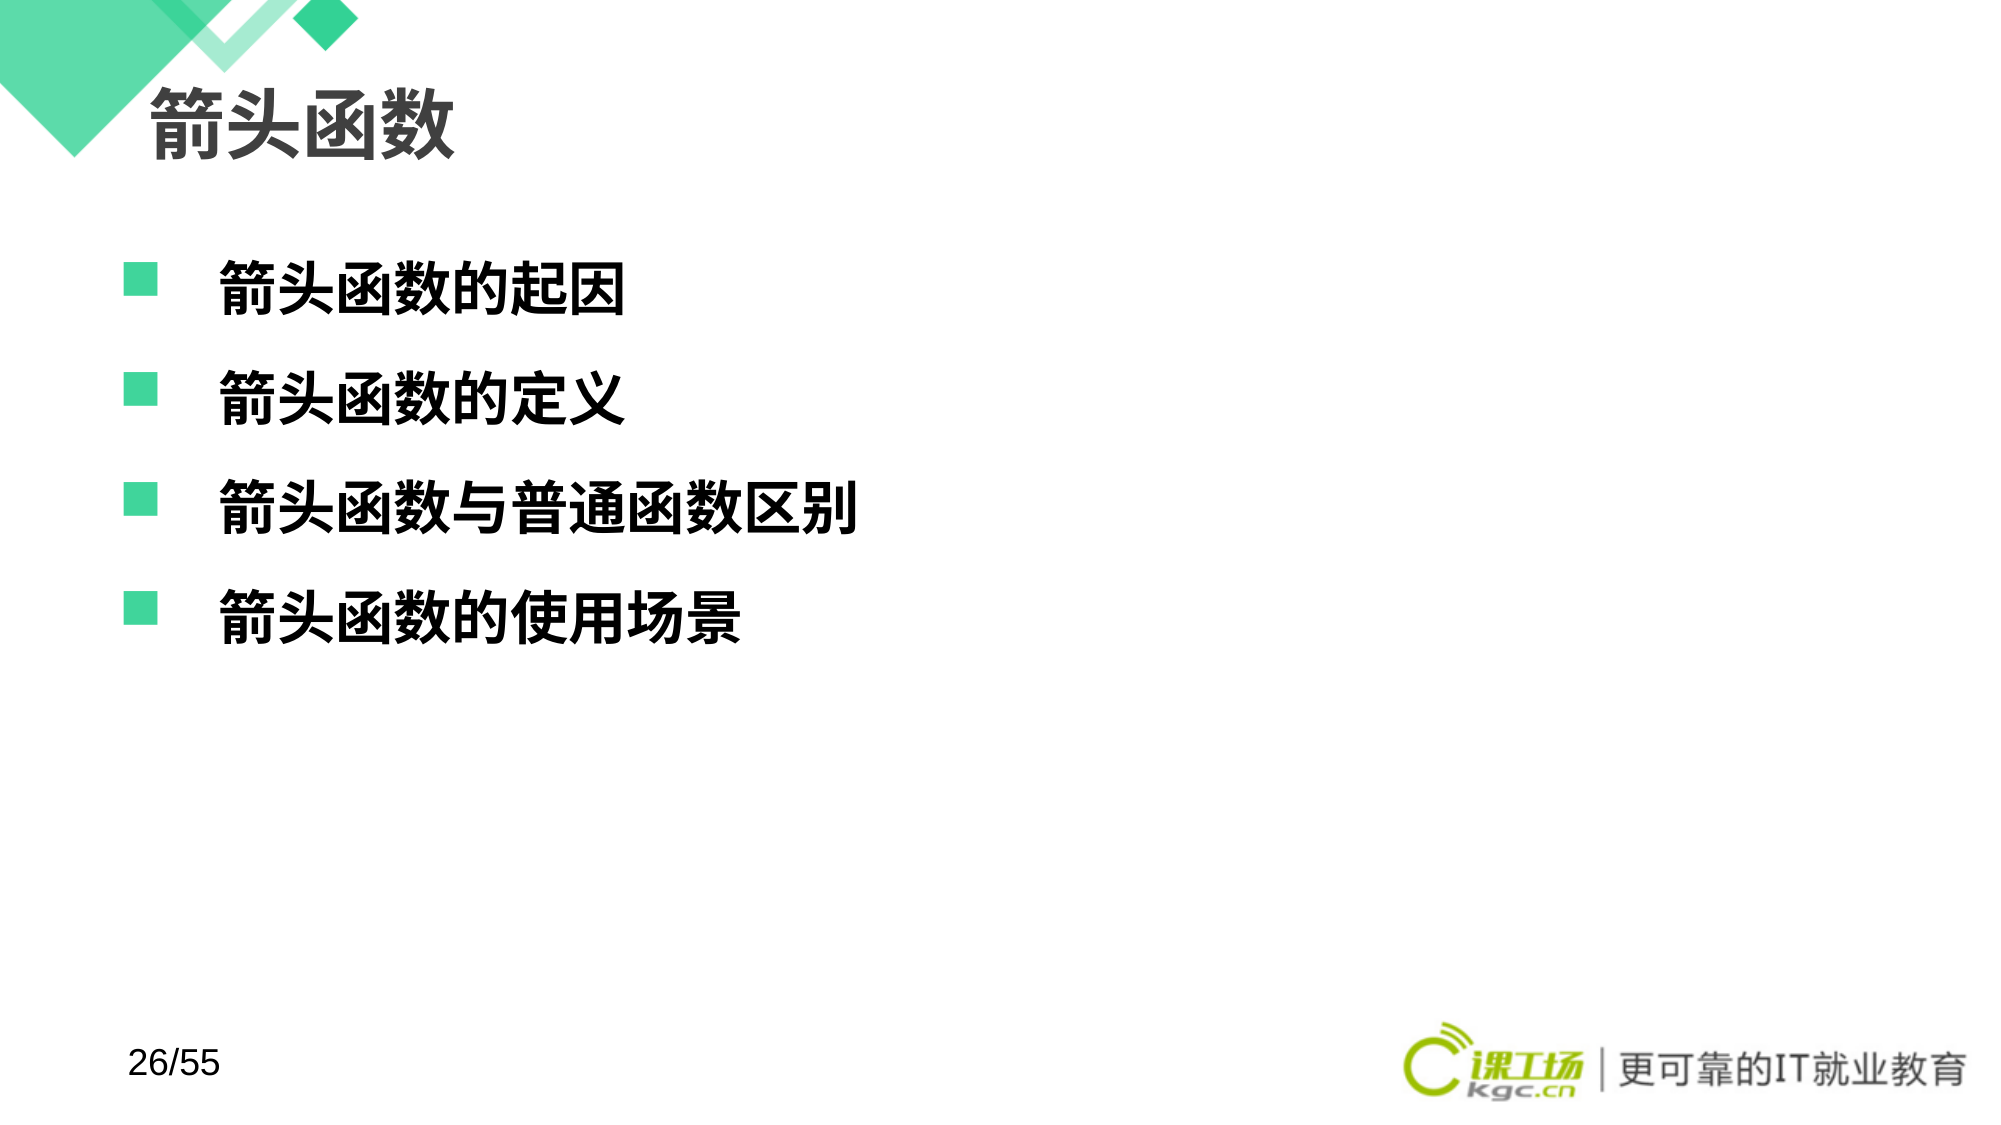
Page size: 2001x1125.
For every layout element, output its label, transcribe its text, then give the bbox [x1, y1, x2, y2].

picture [0, 0, 2000, 1125]
title 箭头函数 [129, 45, 1692, 201]
list 箭头函数的起因 箭头函数的定义 箭头函数与普通函数区别 箭头函数的使用场景 [99, 214, 1901, 1006]
